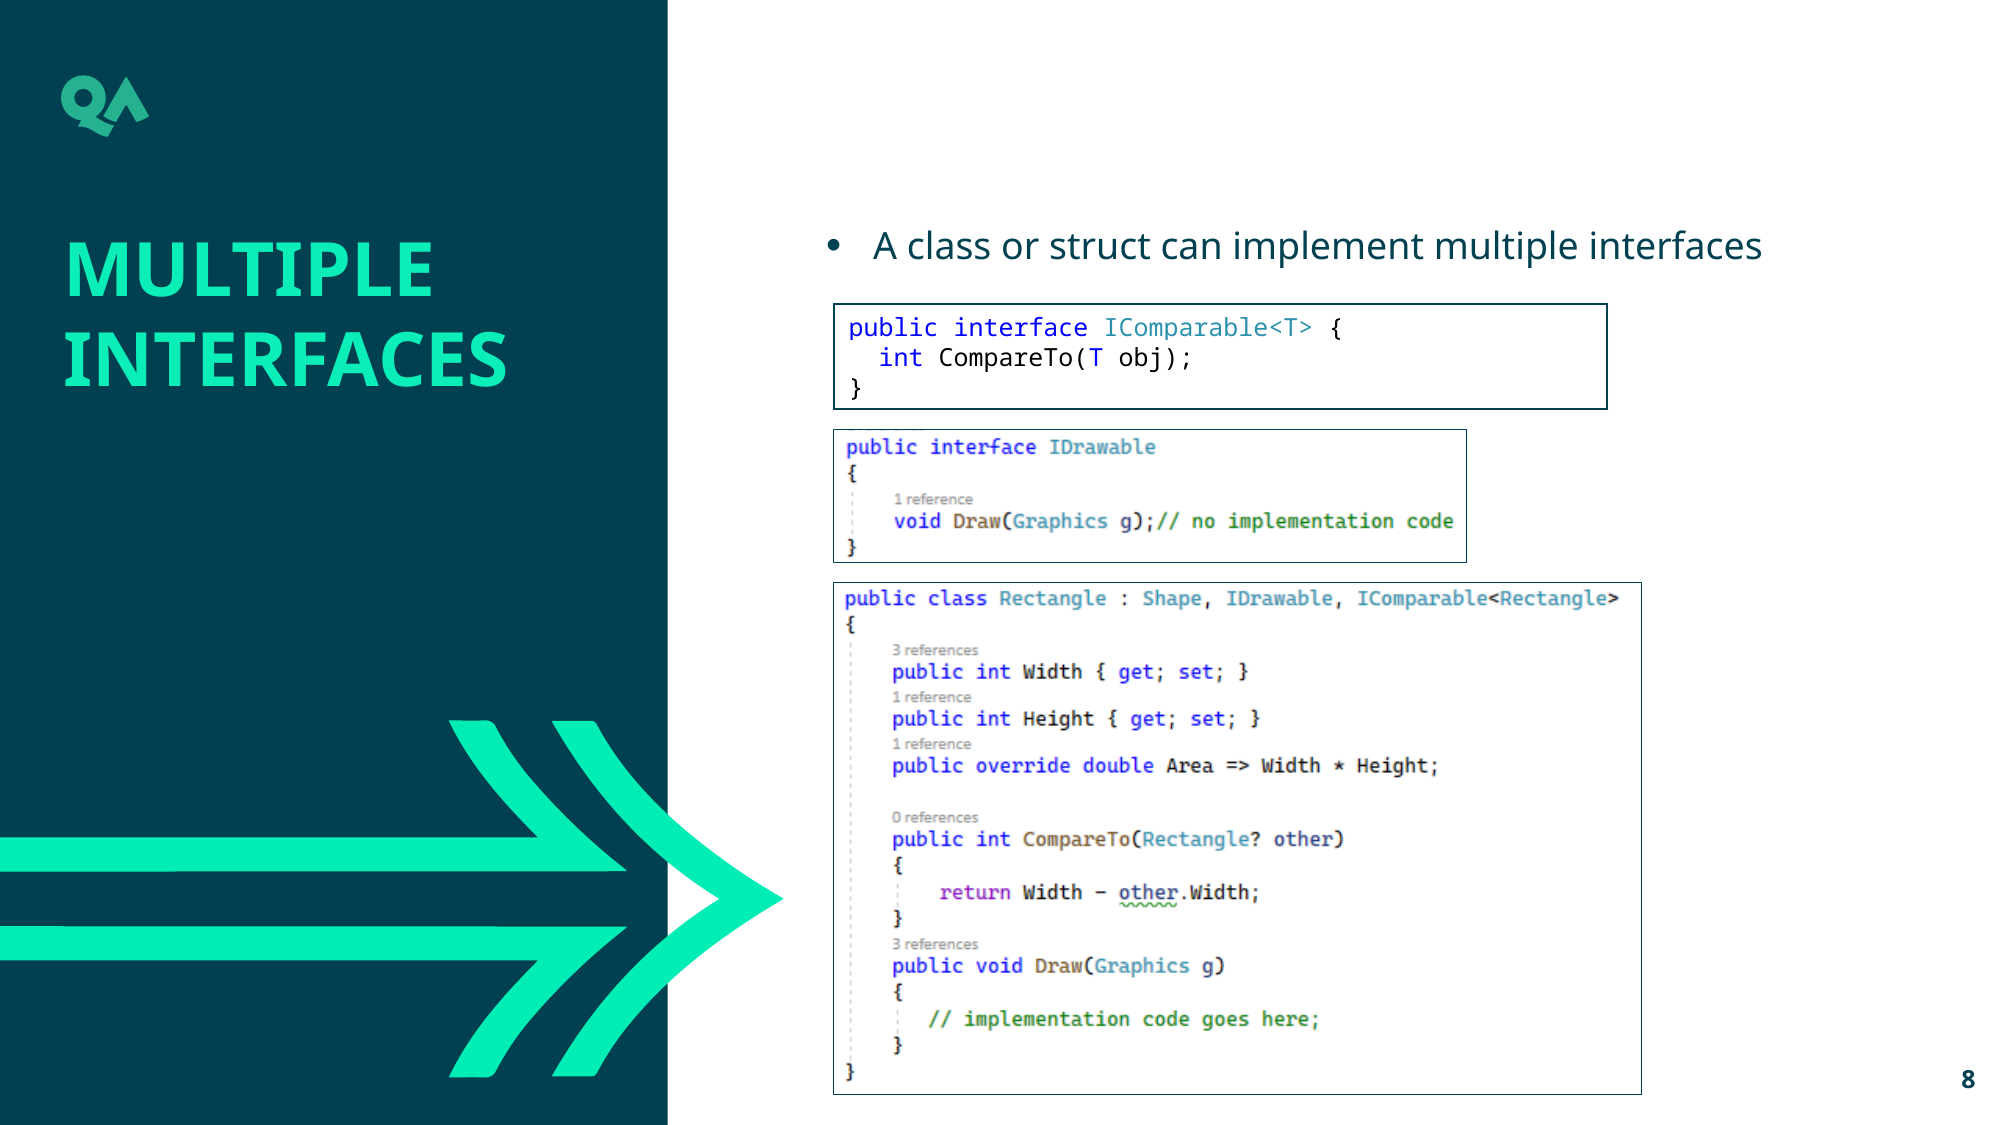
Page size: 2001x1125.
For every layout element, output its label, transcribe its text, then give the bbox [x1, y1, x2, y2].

list Multiple interfaces [63, 221, 628, 673]
picture [835, 431, 1465, 561]
text_box public interface IComparable<T> { int CompareTo(T obj); } [833, 304, 1607, 409]
picture [835, 584, 1640, 1093]
slide_number 8 [1846, 1068, 1976, 1098]
list A class or struct can implement multiple interfaces [826, 221, 1937, 1062]
